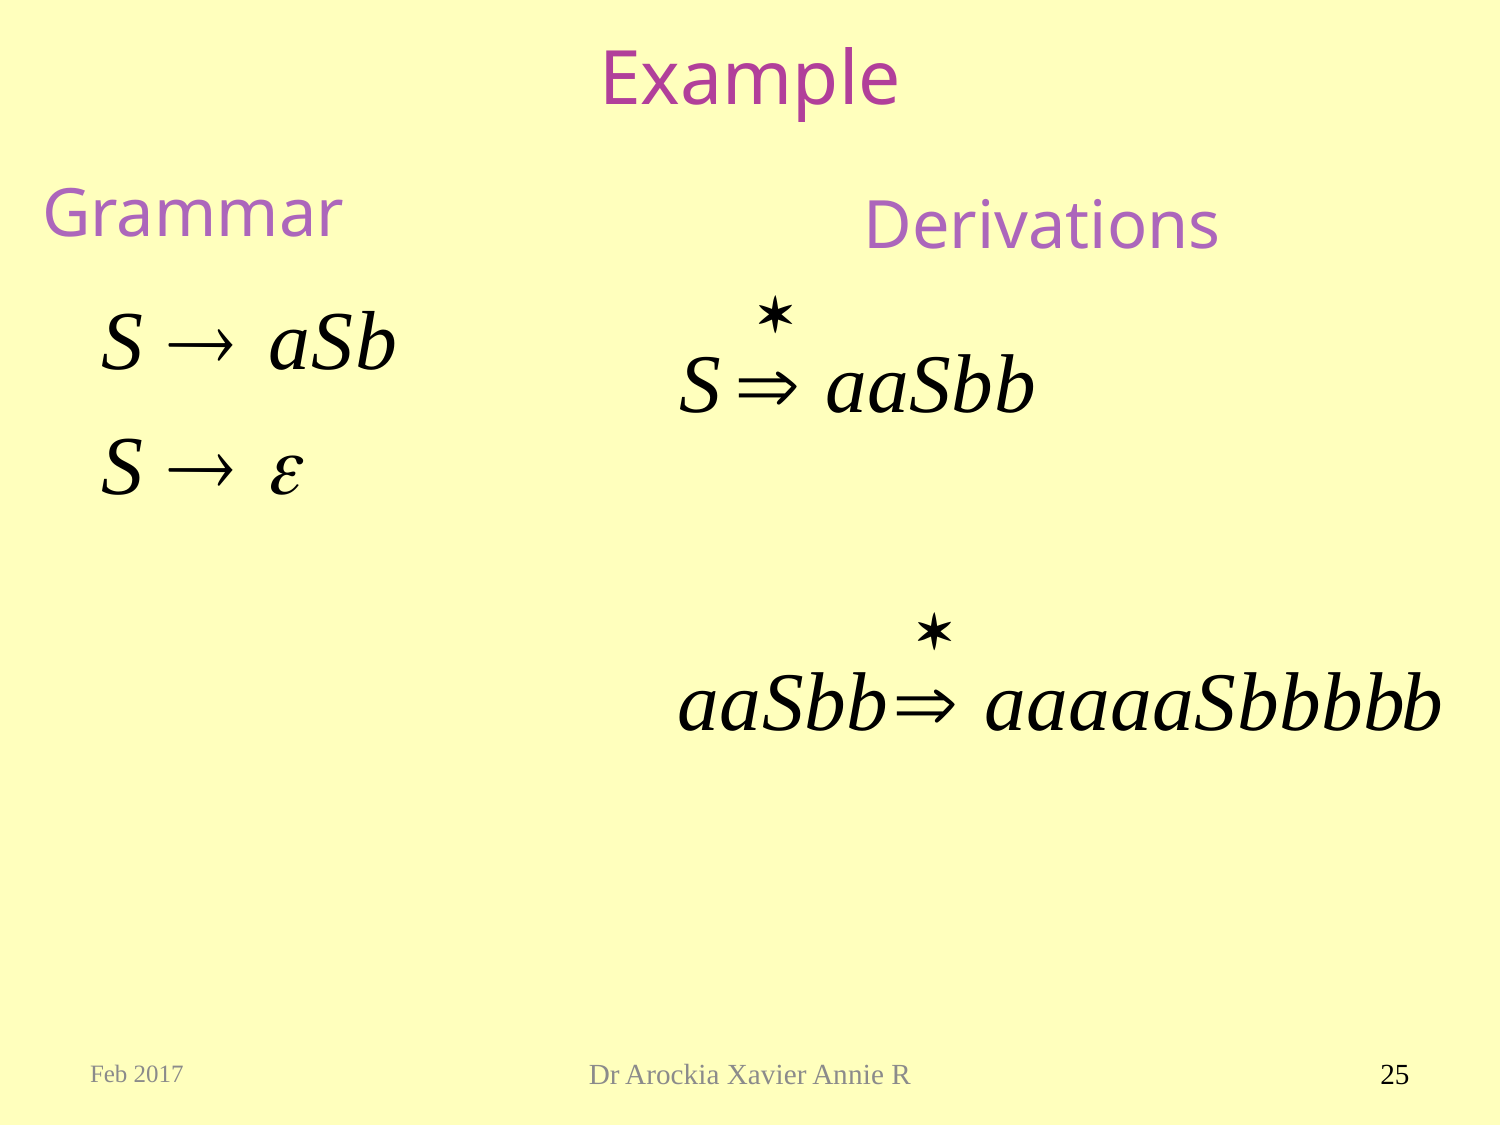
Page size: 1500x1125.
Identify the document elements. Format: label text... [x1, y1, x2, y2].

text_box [674, 274, 1447, 738]
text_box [87, 291, 409, 516]
text_box Derivations [848, 174, 1237, 270]
footer Dr Arockia Xavier Annie R [512, 1042, 988, 1103]
slide_number 25 [1074, 1042, 1425, 1103]
text_box Grammar [27, 162, 359, 258]
text_box Example [24, 24, 1475, 125]
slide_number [75, 1042, 425, 1103]
